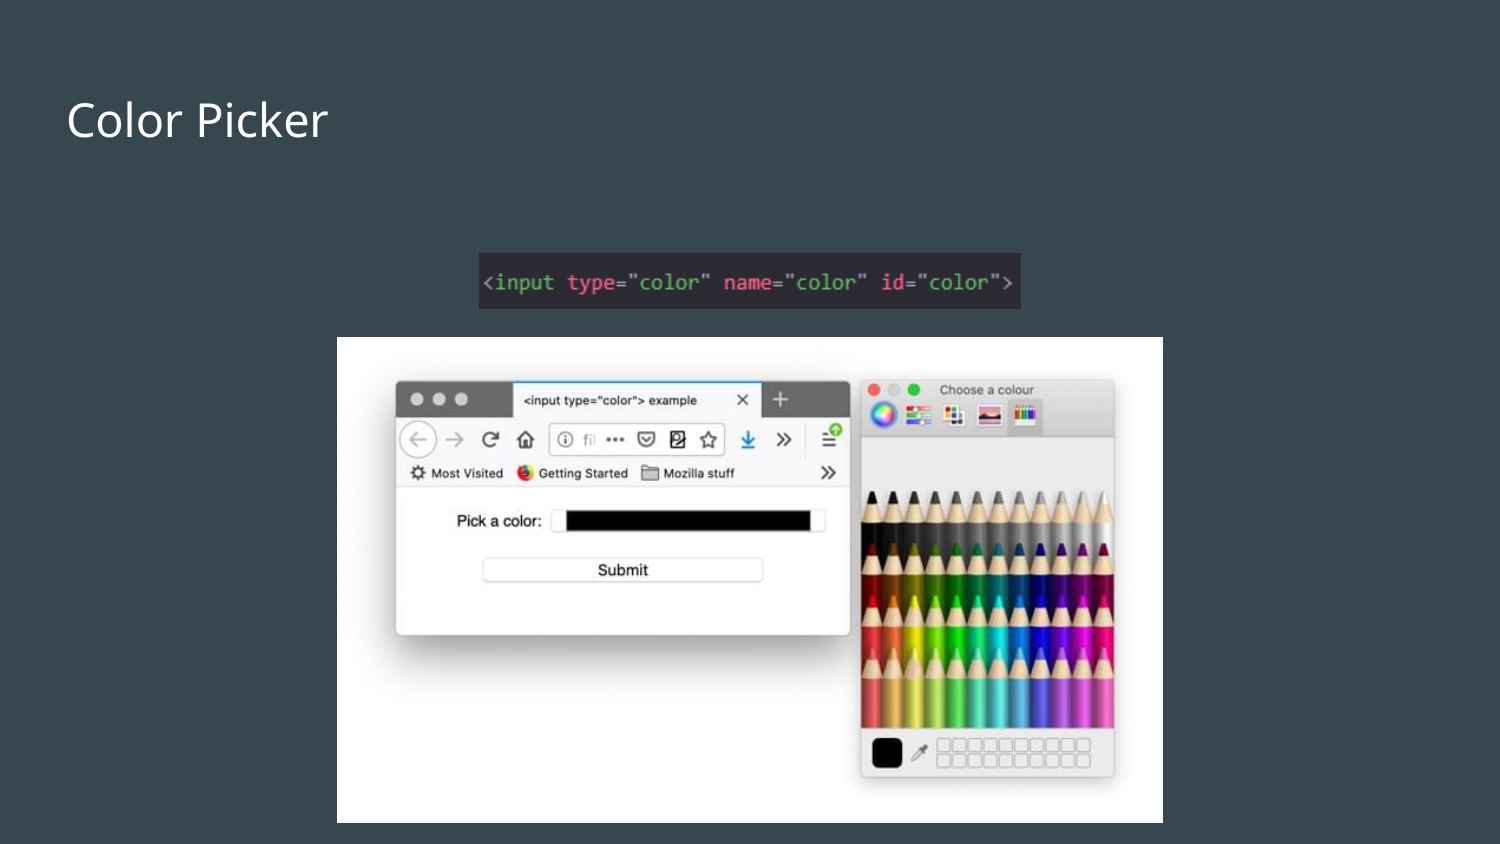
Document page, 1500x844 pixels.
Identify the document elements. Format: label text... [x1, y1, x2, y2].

picture [479, 253, 1021, 309]
title Color Picker [51, 72, 1449, 167]
picture [337, 337, 1163, 824]
